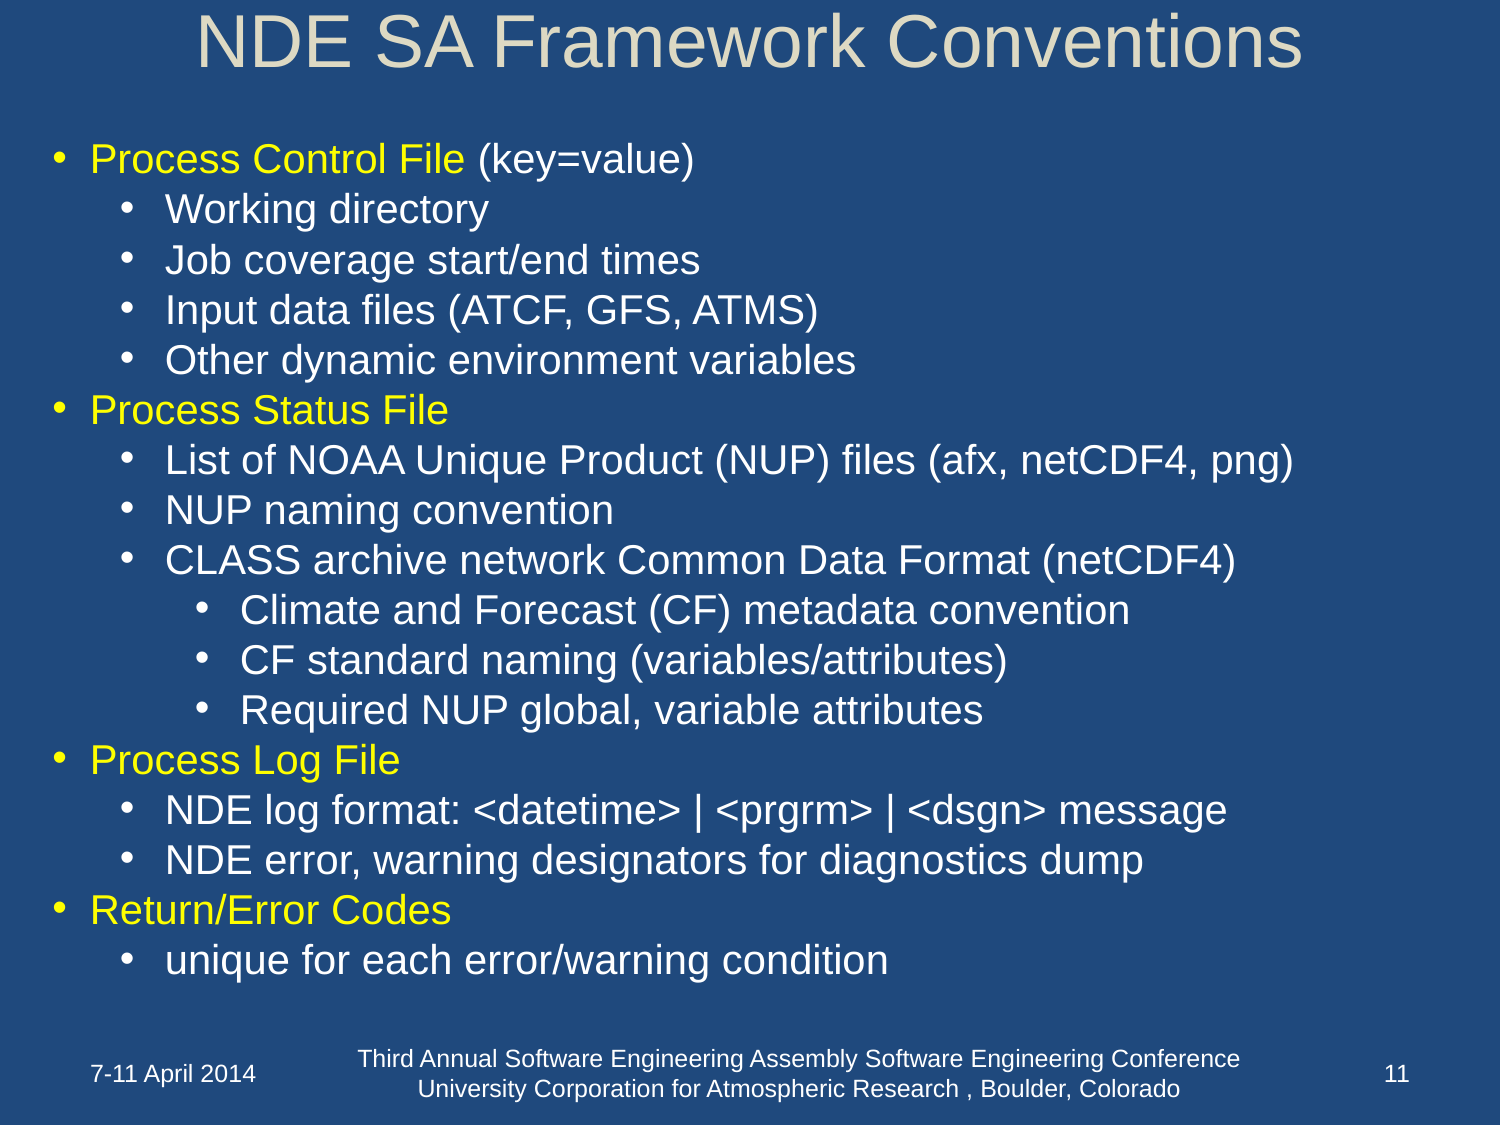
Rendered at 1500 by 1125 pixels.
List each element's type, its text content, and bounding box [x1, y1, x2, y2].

text_box Process Control File (key=value) Working directory Job coverage start/end times Input data files (ATCF, GFS, ATMS) Other dynamic environment variables Process Status File List of NOAA Unique Product (NUP) files (afx, netCDF4, png) NUP naming convention CLASS archive network Common Data Format (netCDF4) Climate and Forecast (CF) metadata convention CF standard naming (variables/attributes) Required NUP global, variable attributes Process Log File NDE log format: <datetime> | <prgrm> | <dsgn> message NDE error, warning designators for diagnostics dump Return/Error Codes unique for each error/warning condition [37, 74, 1463, 1111]
title NDE SA Framework Conventions [0, 0, 1500, 88]
